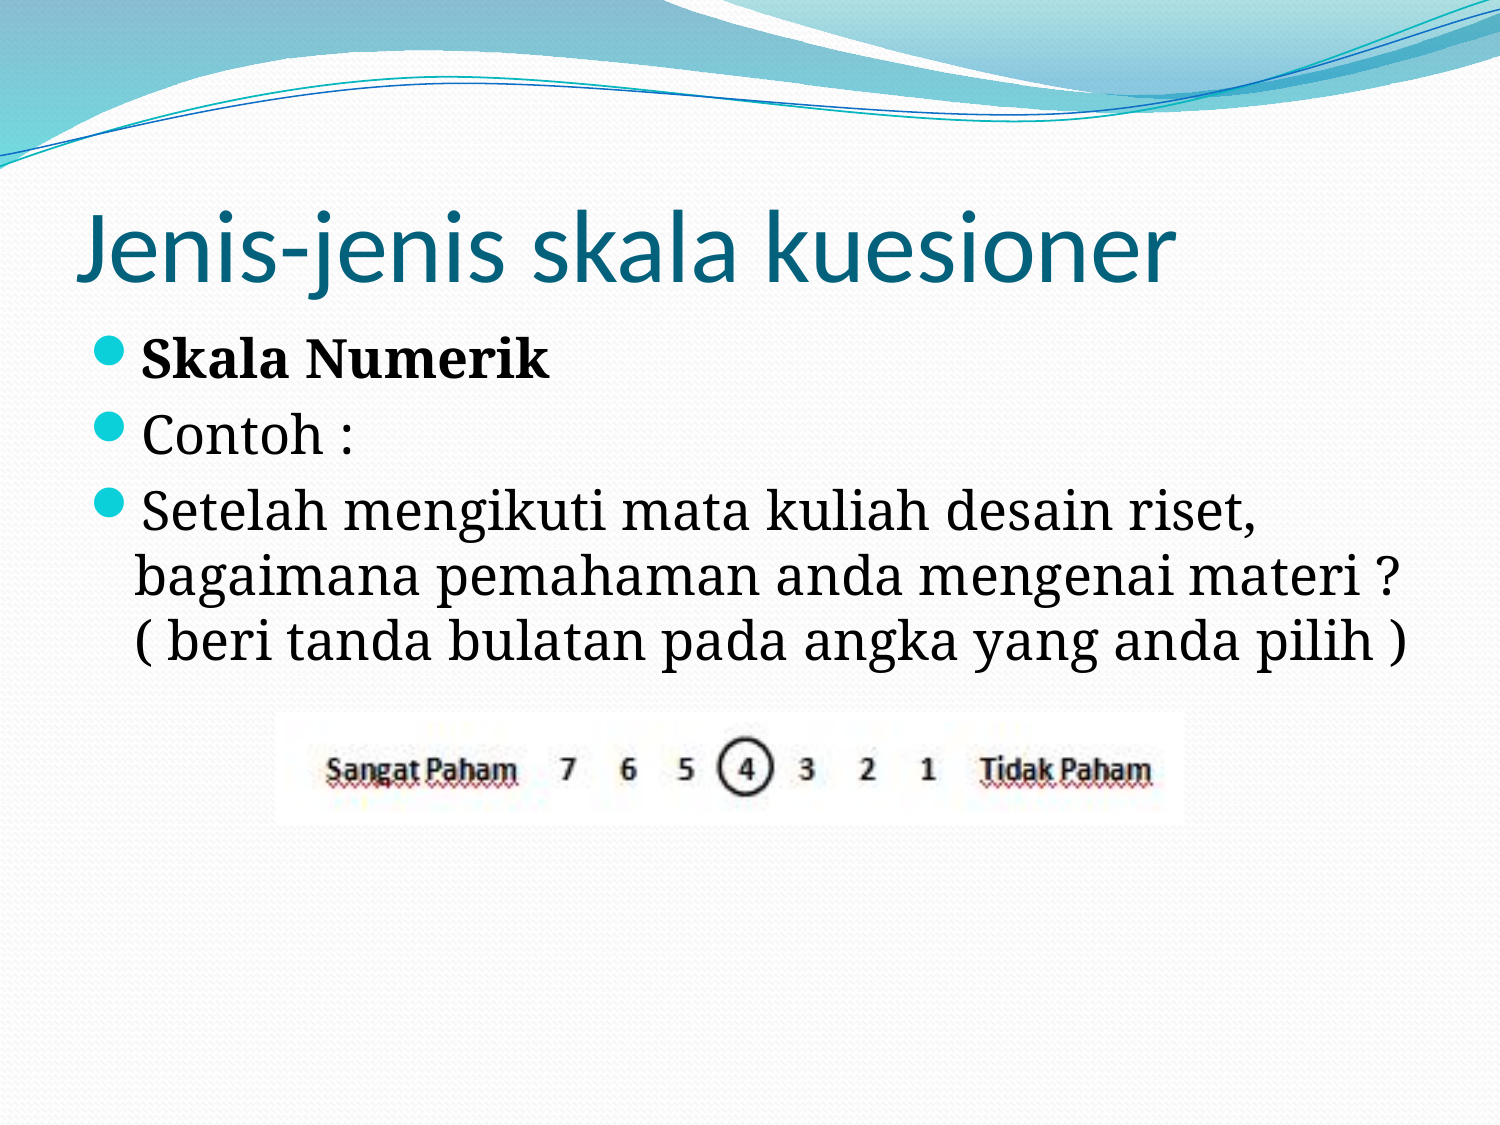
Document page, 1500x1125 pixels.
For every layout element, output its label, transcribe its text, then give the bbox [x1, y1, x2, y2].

title Jenis-jenis skala kuesioner [75, 115, 1425, 303]
list Skala Numerik Contoh : Setelah mengikuti mata kuliah desain riset, bagaimana pemahaman anda mengenai materi ? ( beri tanda bulatan pada angka yang anda pilih ) [75, 317, 1425, 1038]
picture [274, 712, 1184, 826]
